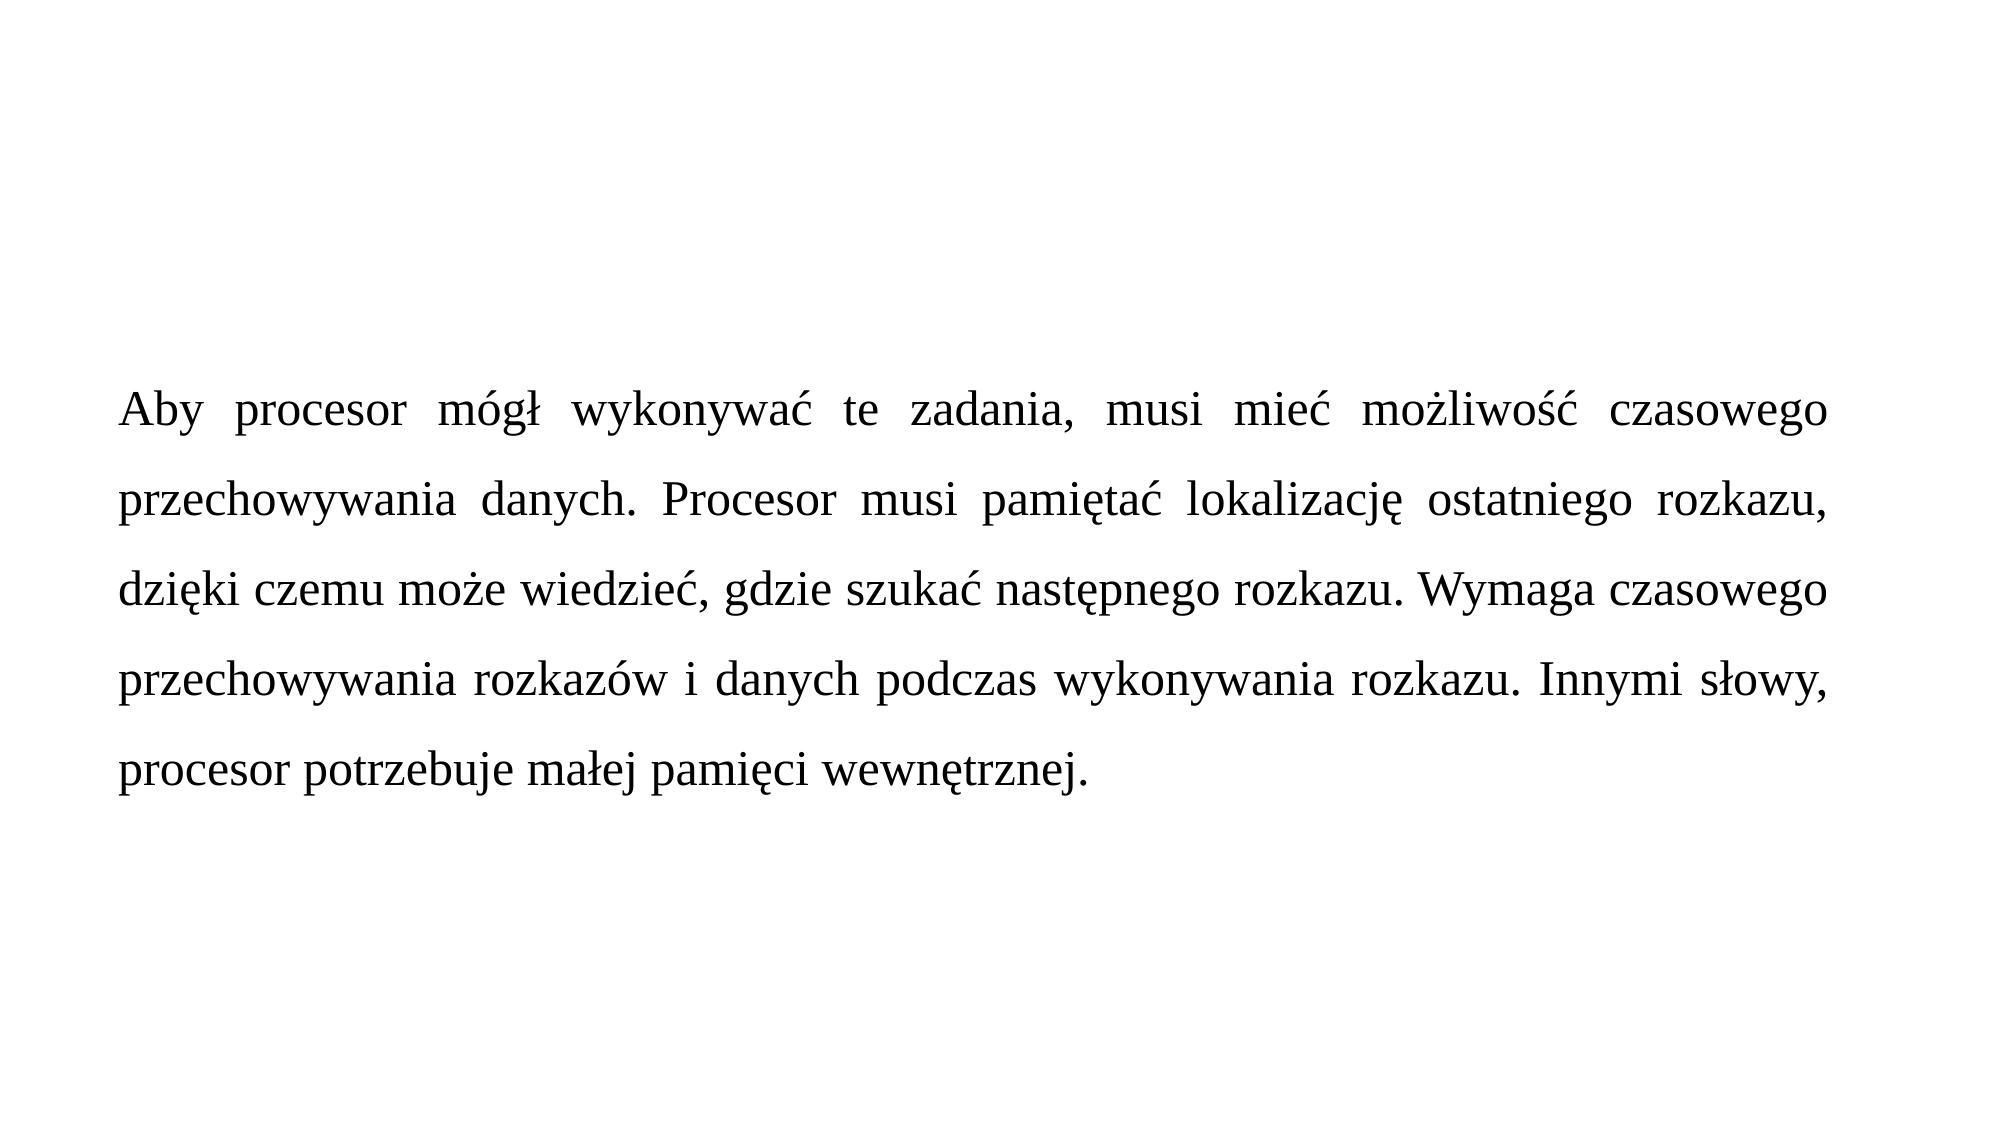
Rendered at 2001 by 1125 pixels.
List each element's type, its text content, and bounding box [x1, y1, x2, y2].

text_box Aby procesor mógł wykonywać te zadania, musi mieć możliwość czasowego przechowywania danych. Procesor musi pamiętać lokalizację ostatniego rozkazu, dzięki czemu może wiedzieć, gdzie szukać następnego rozkazu. Wymaga czasowego przechowywania rozkazów i danych podczas wykonywania rozkazu. Innymi słowy, procesor potrzebuje małej pamięci wewnętrznej. [103, 337, 1845, 803]
